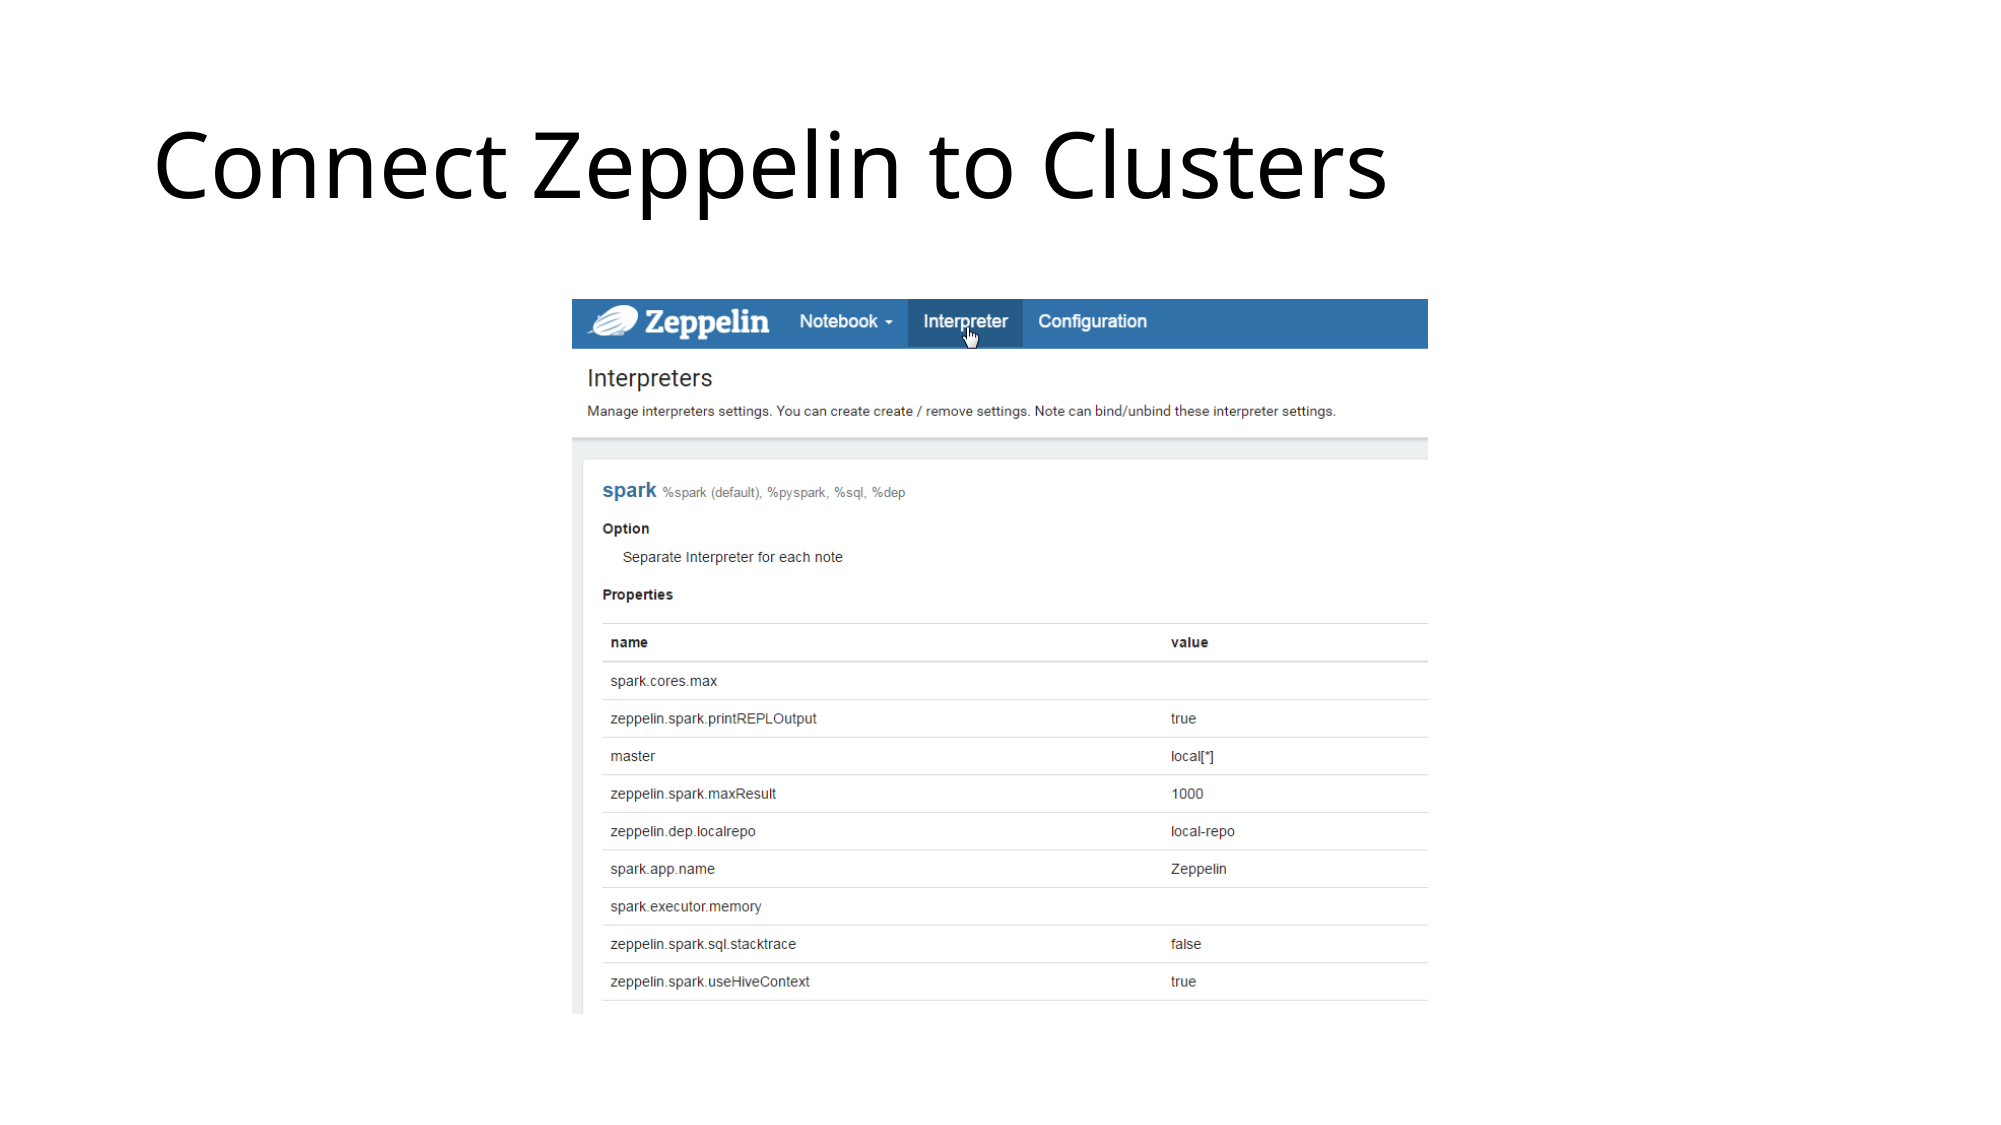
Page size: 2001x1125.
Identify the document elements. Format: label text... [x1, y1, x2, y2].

title Connect Zeppelin to Clusters [137, 59, 1863, 278]
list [572, 299, 1428, 1014]
